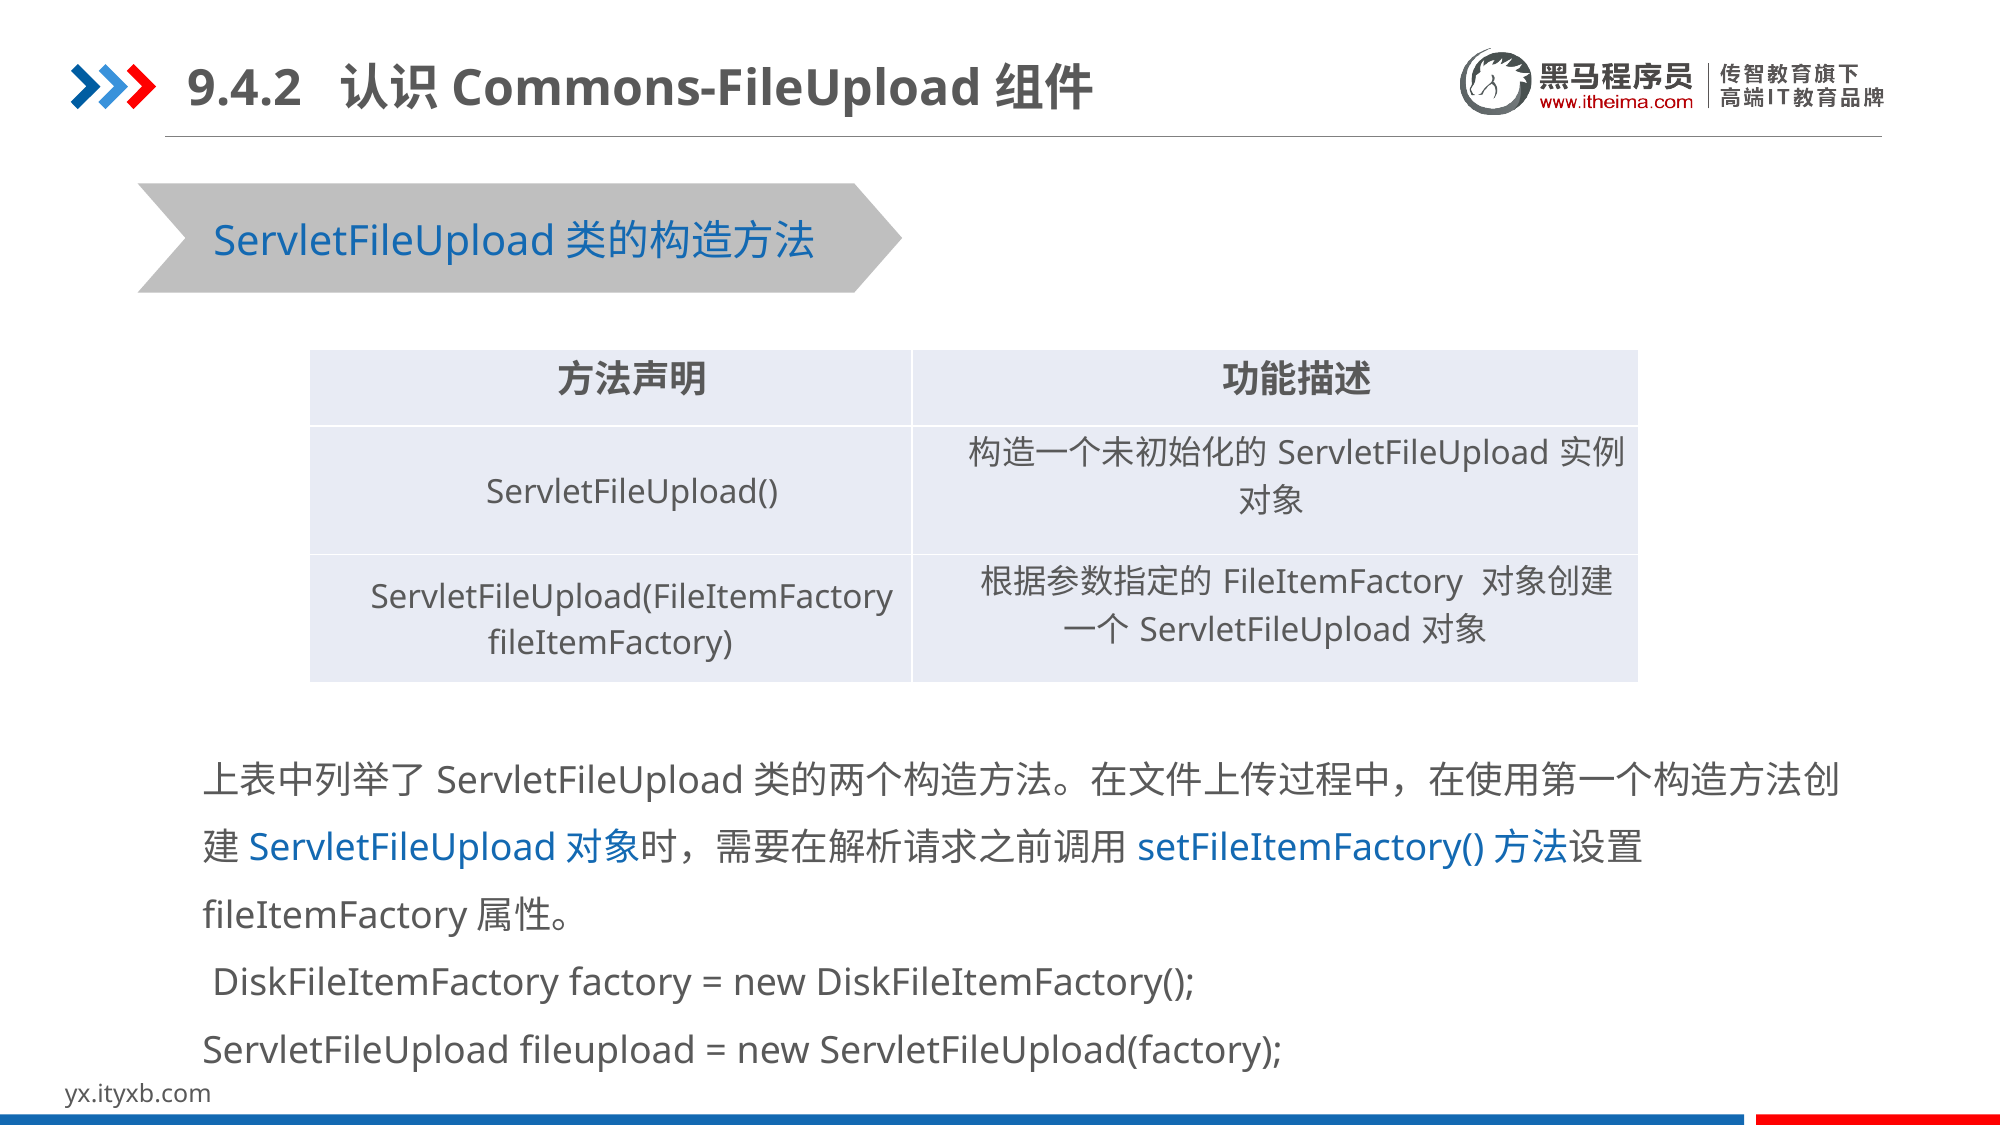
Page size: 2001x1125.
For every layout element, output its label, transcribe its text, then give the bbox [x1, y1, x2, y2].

table_cell ServletFileUpload(FileItemFactory fileItemFactory) [310, 555, 911, 682]
table_cell ServletFileUpload() [310, 427, 911, 554]
table_header 方法声明 [310, 350, 911, 425]
text_box 上表中列举了ServletFileUpload类的两个构造方法。在文件上传过程中，在使用第一个构造方法创建ServletFileUpload对象时，需要在解析请求之前调用setFileItemFactory()方法设置fileItemFactory属性。 DiskFileItemFactory factory = new DiskFileItemFactory(); ServletFileUpload fileupload = new ServletFileUpload(factory); [187, 725, 1860, 947]
text_box ServletFileUpload类的构造方法 [198, 206, 832, 272]
text_box 9.4.2 认识Commons-FileUpload组件 [187, 43, 1145, 127]
table_cell 根据参数指定的FileItemFactory 对象创建一个ServletFileUpload对象 [913, 555, 1638, 682]
table_cell 构造一个未初始化的ServletFileUpload实例对象 [913, 427, 1638, 554]
table_header 功能描述 [913, 350, 1638, 425]
text_box [137, 183, 903, 293]
picture [1460, 48, 1887, 115]
